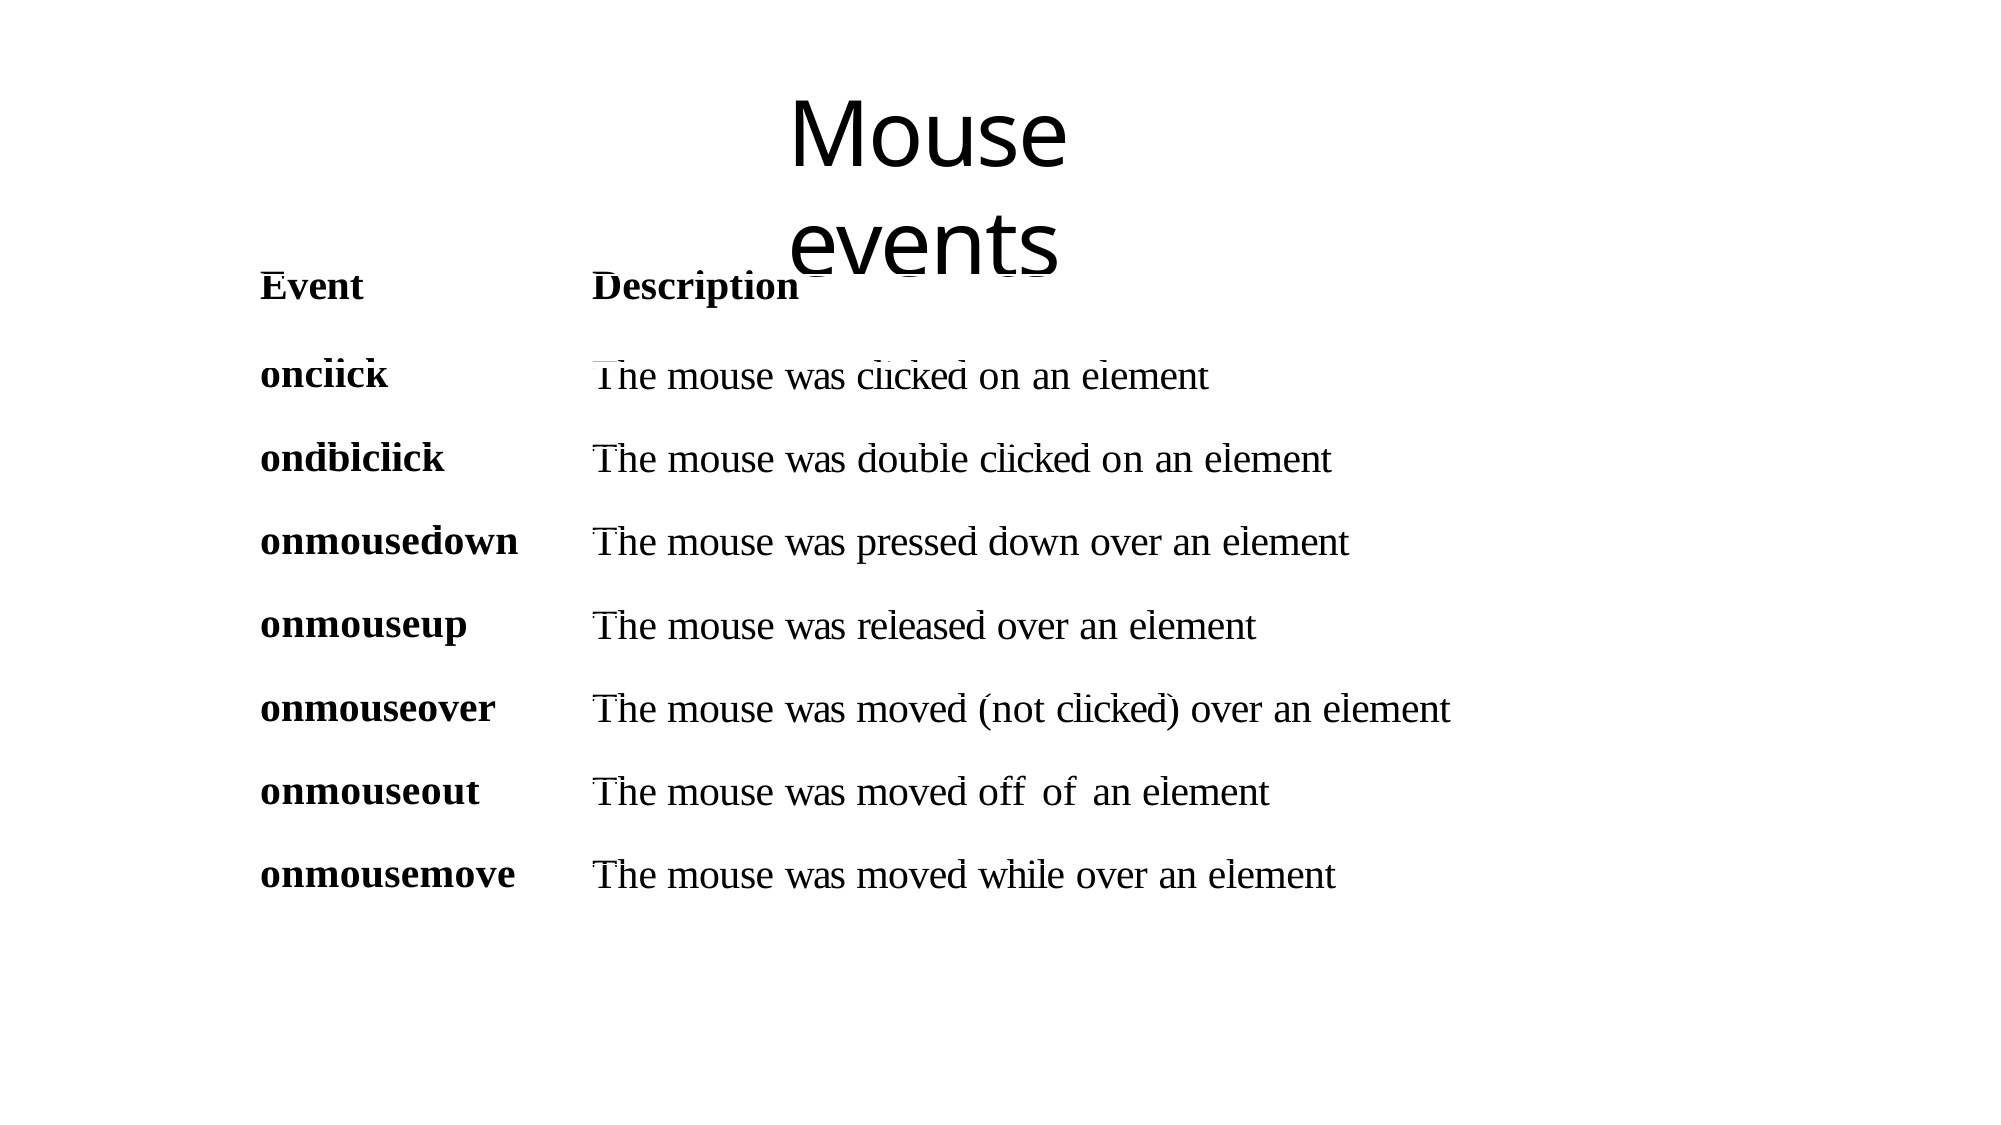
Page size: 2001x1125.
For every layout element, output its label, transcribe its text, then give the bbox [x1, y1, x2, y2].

table_cell The mouse was clicked on an element [582, 368, 1777, 447]
table_cell Event [250, 276, 580, 362]
table_cell onmousemove [250, 865, 580, 947]
table_cell onmouseout [250, 782, 580, 864]
table_cell onmousedown [250, 532, 580, 614]
table_cell Description [582, 276, 1777, 362]
table_cell The mouse was moved off of an element [582, 782, 1777, 864]
table_cell The mouse was moved while over an element [582, 865, 1777, 947]
table_header [249, 264, 1778, 274]
table_cell The mouse was pressed down over an element [582, 532, 1777, 614]
table_cell onmouseup [250, 616, 580, 697]
table_cell The mouse was released over an element [582, 616, 1777, 697]
table_cell onmouseover [250, 699, 580, 780]
table_cell ondblclick [250, 449, 580, 530]
title Mouse events [785, 72, 1277, 264]
table_cell The mouse was double clicked on an element [582, 449, 1777, 530]
table_cell The mouse was moved (not clicked) over an element [582, 699, 1777, 780]
table_cell onclick [250, 368, 580, 447]
